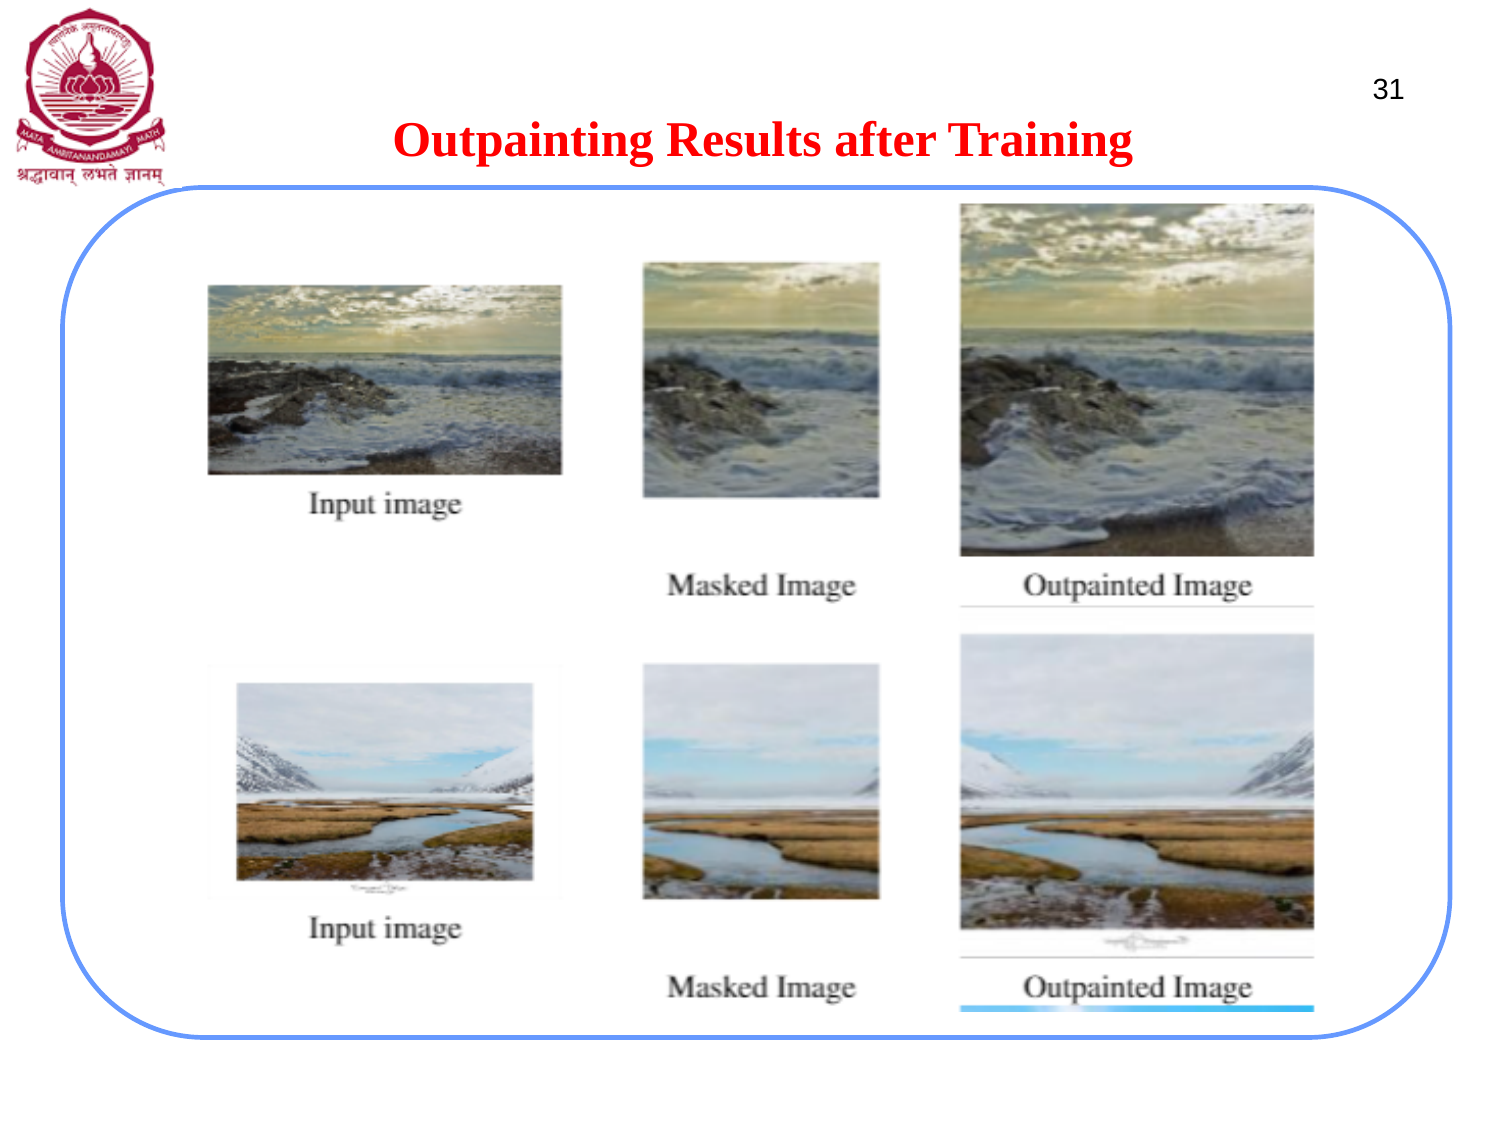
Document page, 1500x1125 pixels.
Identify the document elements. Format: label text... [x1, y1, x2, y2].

slide_number ‹#› [1362, 62, 1413, 730]
picture [192, 202, 1334, 1013]
text_box Outpainting Results after Training [162, 9, 1363, 263]
picture [0, 6, 182, 188]
